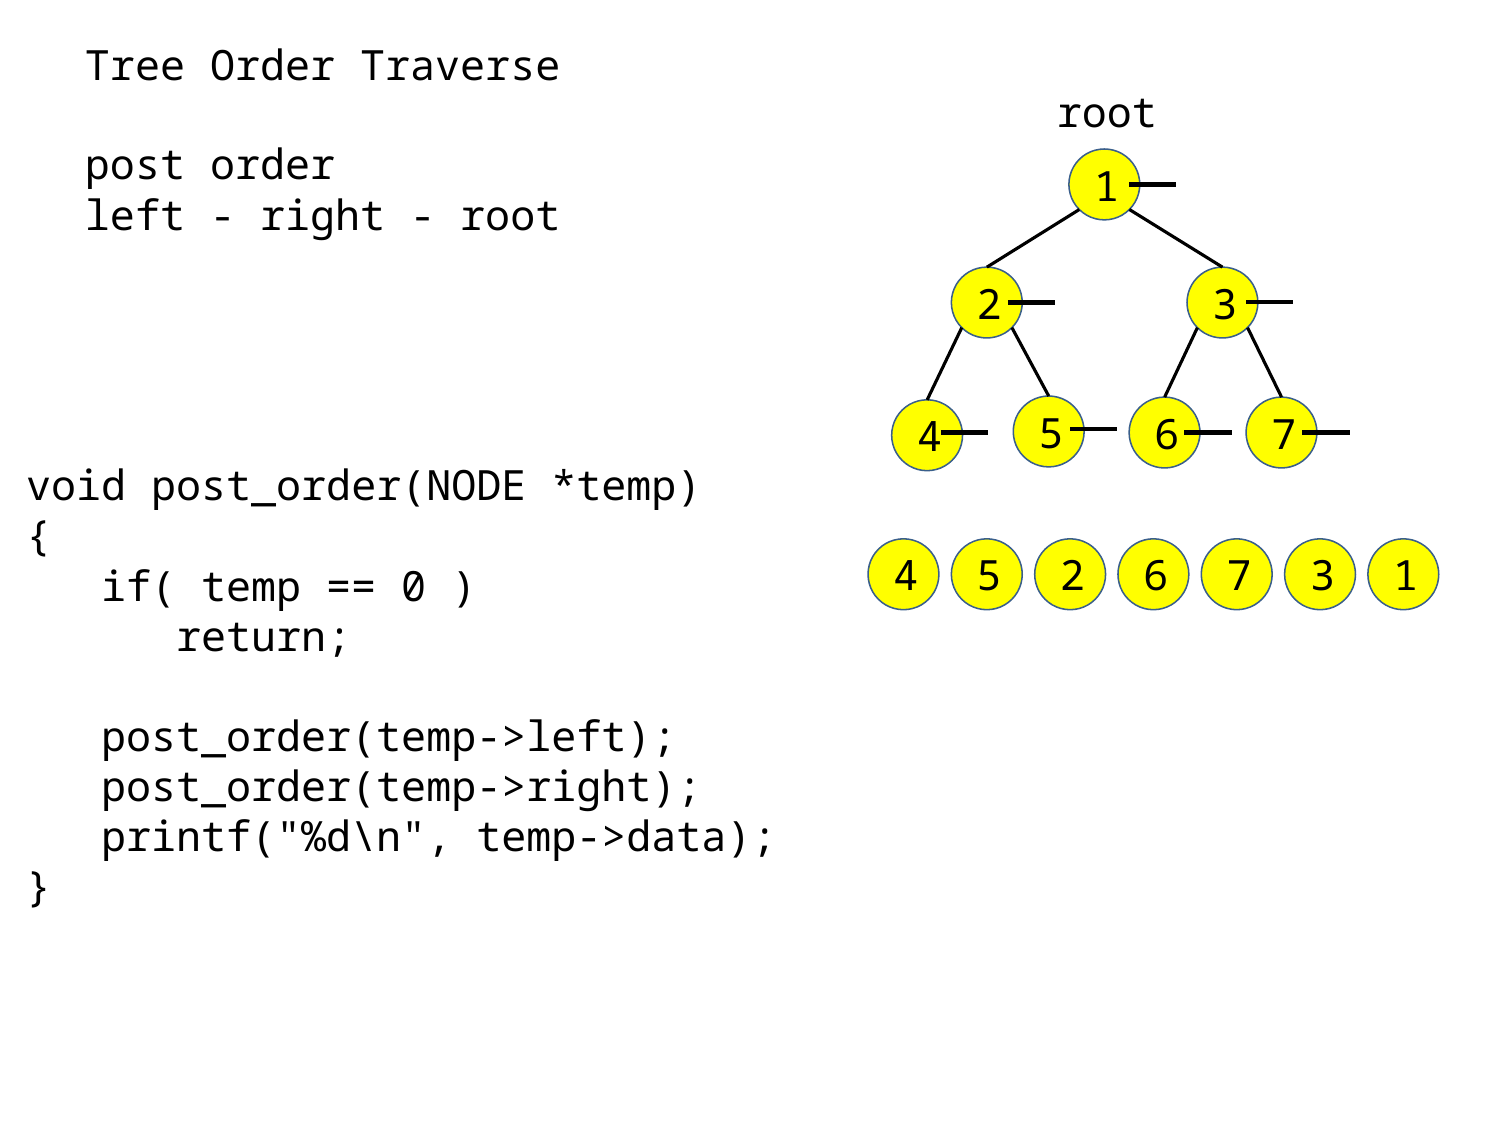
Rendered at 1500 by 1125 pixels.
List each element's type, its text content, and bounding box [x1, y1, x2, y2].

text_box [1129, 209, 1223, 268]
text_box 7 [1199, 536, 1275, 612]
text_box 3 [1282, 536, 1358, 612]
text_box void post_order(NODE *temp) { if( temp == 0 ) return; post_order(temp->left); post_order(temp->right); printf("%d\n", temp->data); } [11, 401, 791, 967]
text_box 5 [949, 536, 1025, 612]
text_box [1247, 327, 1282, 398]
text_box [1164, 327, 1198, 398]
text_box 1 [1066, 146, 1142, 222]
text_box 4 [865, 536, 942, 612]
text_box 5 [1011, 394, 1086, 469]
text_box 2 [1032, 536, 1108, 612]
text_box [926, 327, 962, 401]
text_box 7 [1243, 395, 1319, 471]
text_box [986, 209, 1080, 268]
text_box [1011, 327, 1049, 397]
text_box 2 [949, 265, 1025, 341]
text_box 6 [1115, 536, 1191, 612]
text_box root [1042, 78, 1172, 143]
text_box 1 [1365, 536, 1441, 612]
text_box Tree Order Traverse post order left - right - root [70, 30, 600, 246]
text_box 3 [1184, 265, 1260, 341]
text_box 6 [1127, 395, 1202, 471]
text_box 4 [889, 398, 965, 473]
